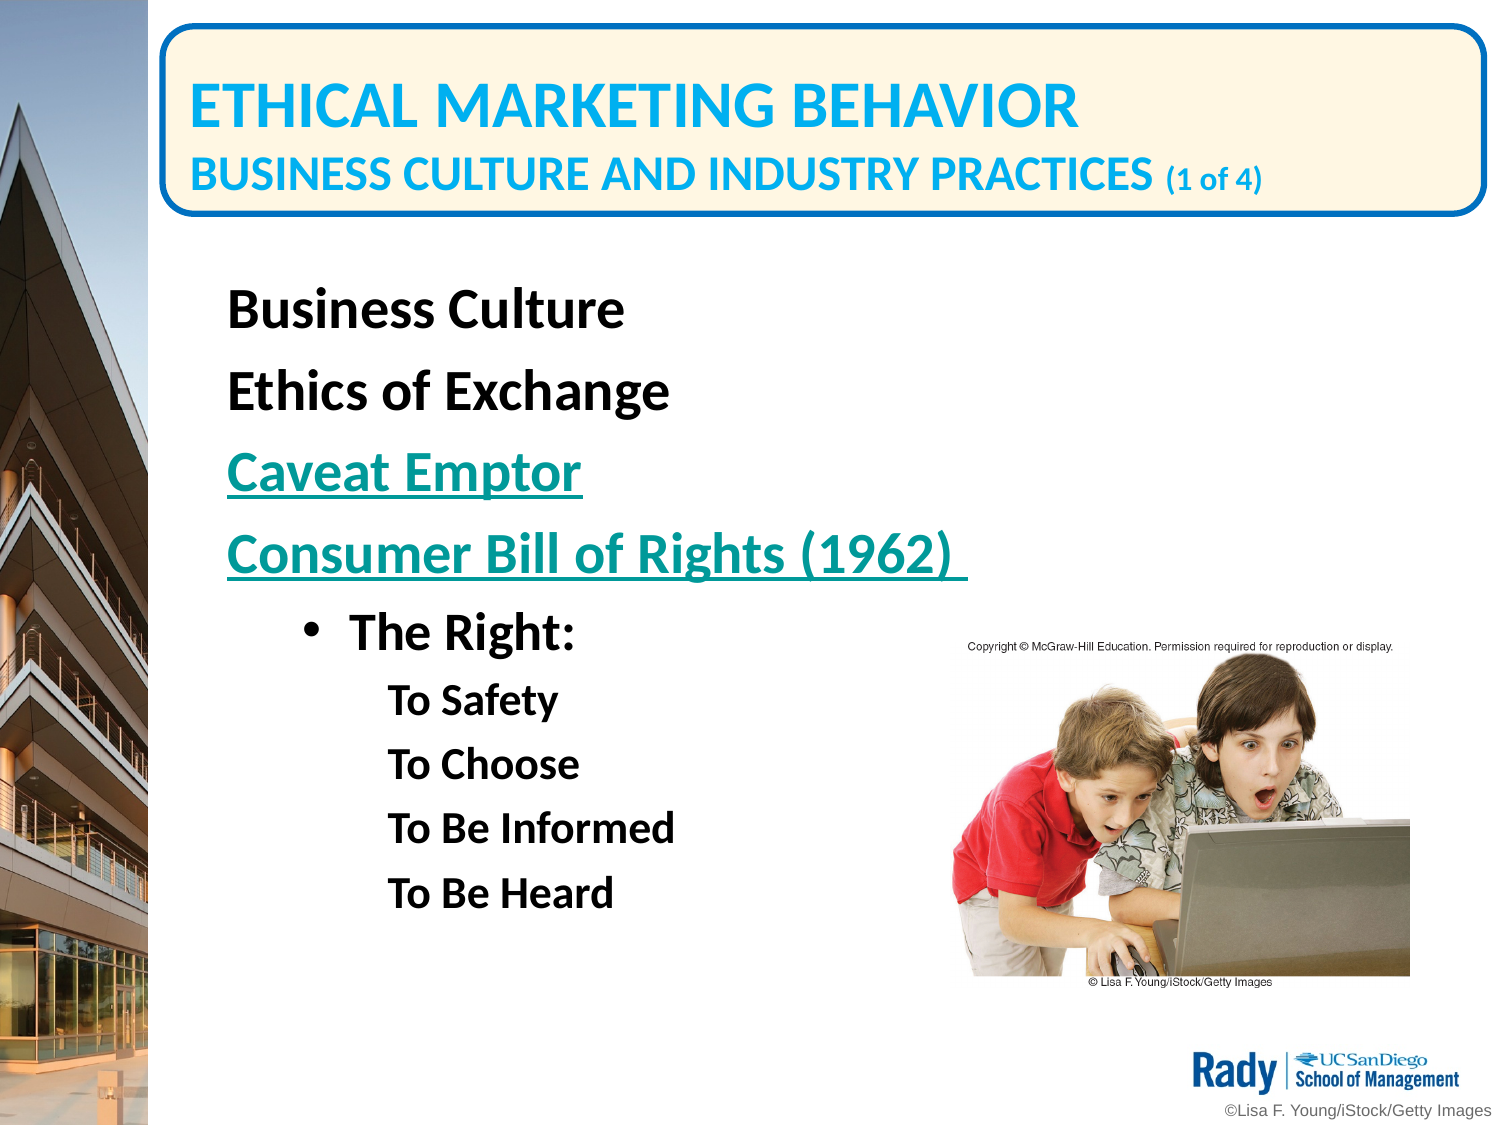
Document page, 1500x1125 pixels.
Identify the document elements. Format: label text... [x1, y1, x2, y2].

text_box ©Lisa F. Young/iStock/Getty Images [899, 1100, 1500, 1125]
picture [1187, 1044, 1463, 1100]
text_box [162, 26, 1485, 214]
list Business Culture Ethics of Exchange Caveat Emptor Consumer Bill of Rights (1962) The Right: To Safety To Choose To Be Informed To Be Heard [212, 262, 1457, 1024]
picture [949, 642, 1410, 989]
picture [0, 0, 148, 1125]
title ETHICAL MARKETING BEHAVIOR BUSINESS CULTURE AND INDUSTRY PRACTICES (1 of 4) [174, 36, 1430, 225]
